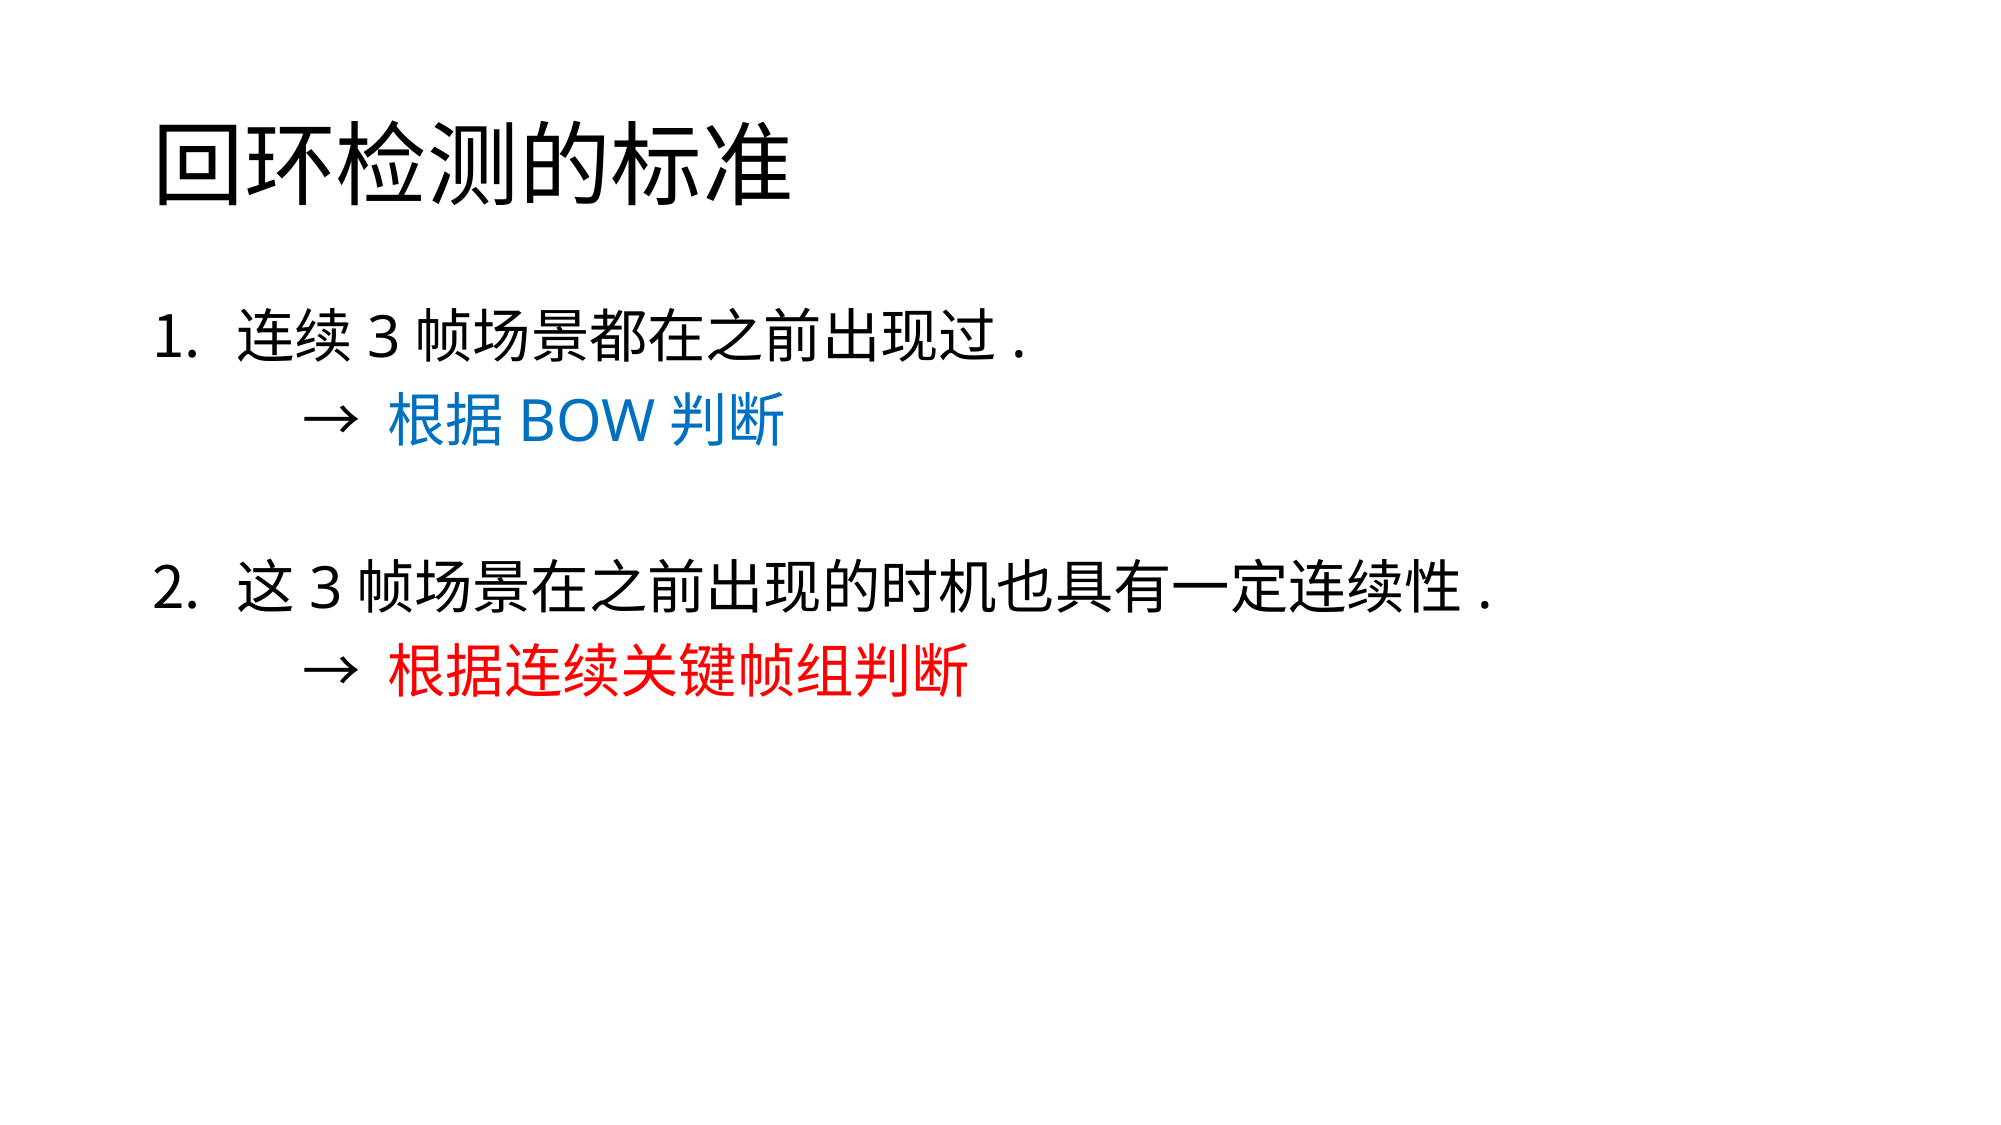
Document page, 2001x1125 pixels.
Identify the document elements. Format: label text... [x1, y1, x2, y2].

title 回环检测的标准 [137, 59, 1863, 278]
list 连续3帧场景都在之前出现过. → 根据BOW判断 这3帧场景在之前出现的时机也具有一定连续性. → 根据连续关键帧组判断 [137, 299, 1863, 1014]
